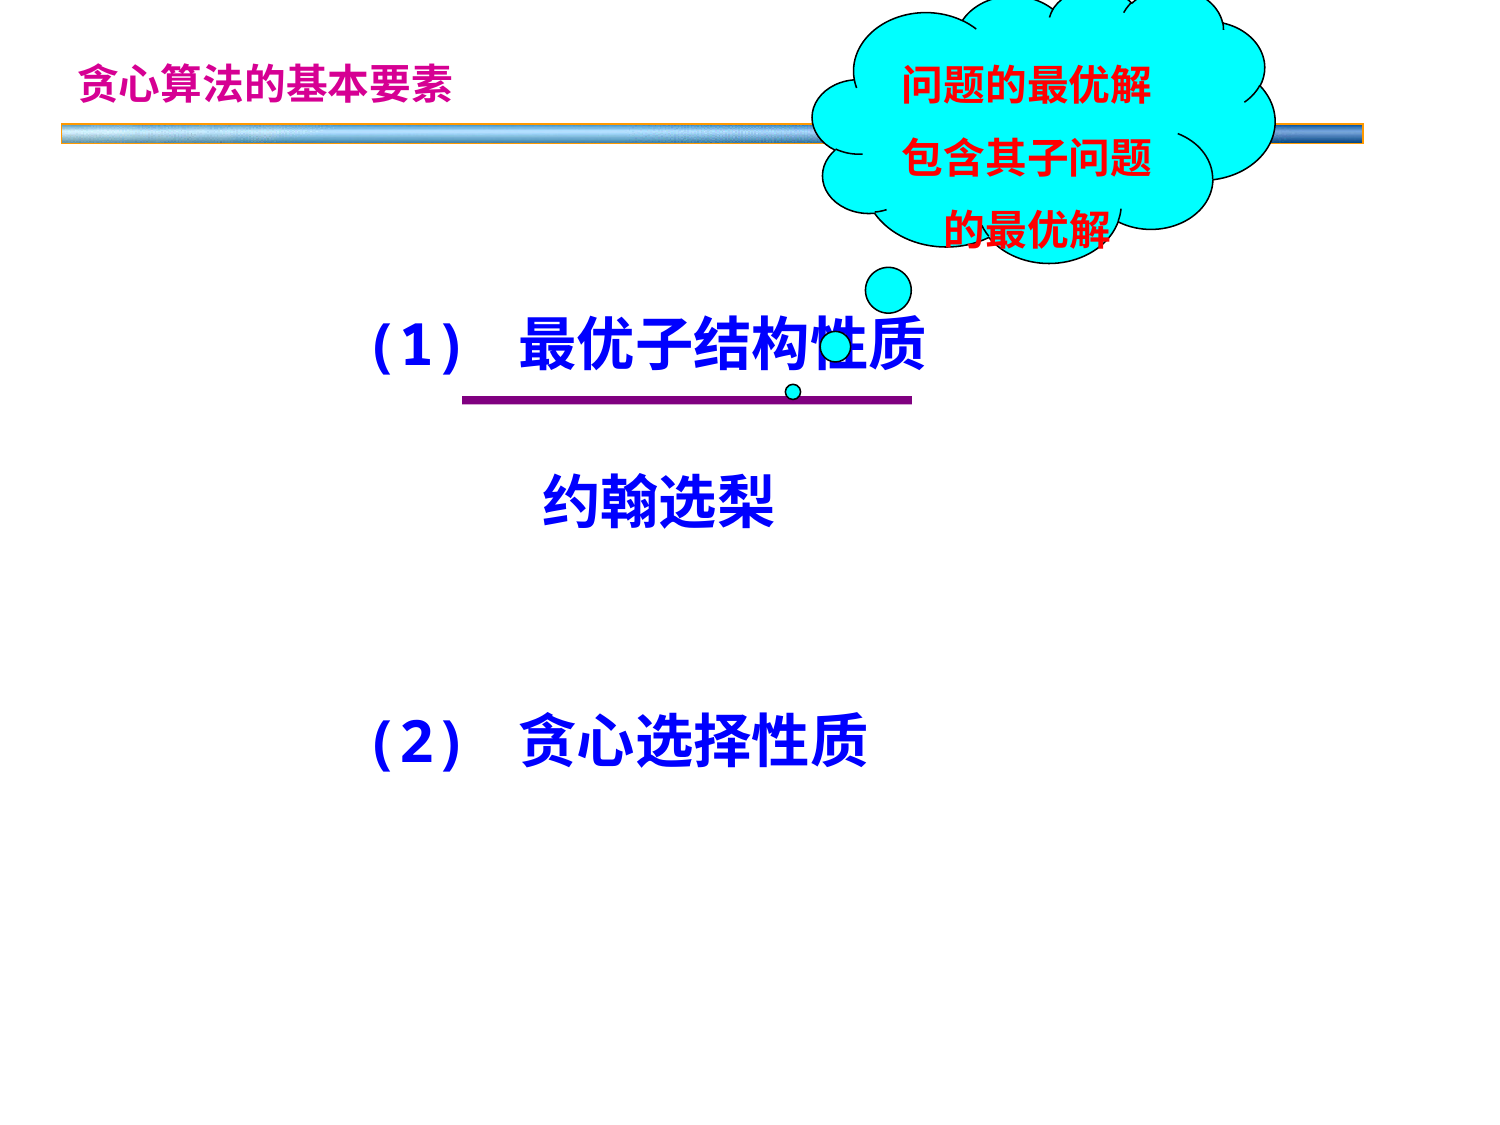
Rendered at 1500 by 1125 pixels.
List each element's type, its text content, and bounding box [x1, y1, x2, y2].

text_box 问题的最优解包含其子问题的最优解 [822, 152, 1265, 264]
text_box 约翰选梨 [527, 457, 847, 543]
text_box 问题的最优解包含其子问题的最优解 [820, 331, 851, 362]
text_box 问题的最优解包含其子问题的最优解 [865, 267, 912, 314]
text_box (1) 最优子结构性质 [349, 299, 963, 385]
text_box 问题的最优解包含其子问题的最优解 [812, 0, 1276, 123]
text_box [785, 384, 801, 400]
text_box 贪心算法的基本要素 [62, 50, 566, 115]
picture [62, 124, 1363, 143]
text_box (2) 贪心选择性质 [349, 697, 963, 782]
